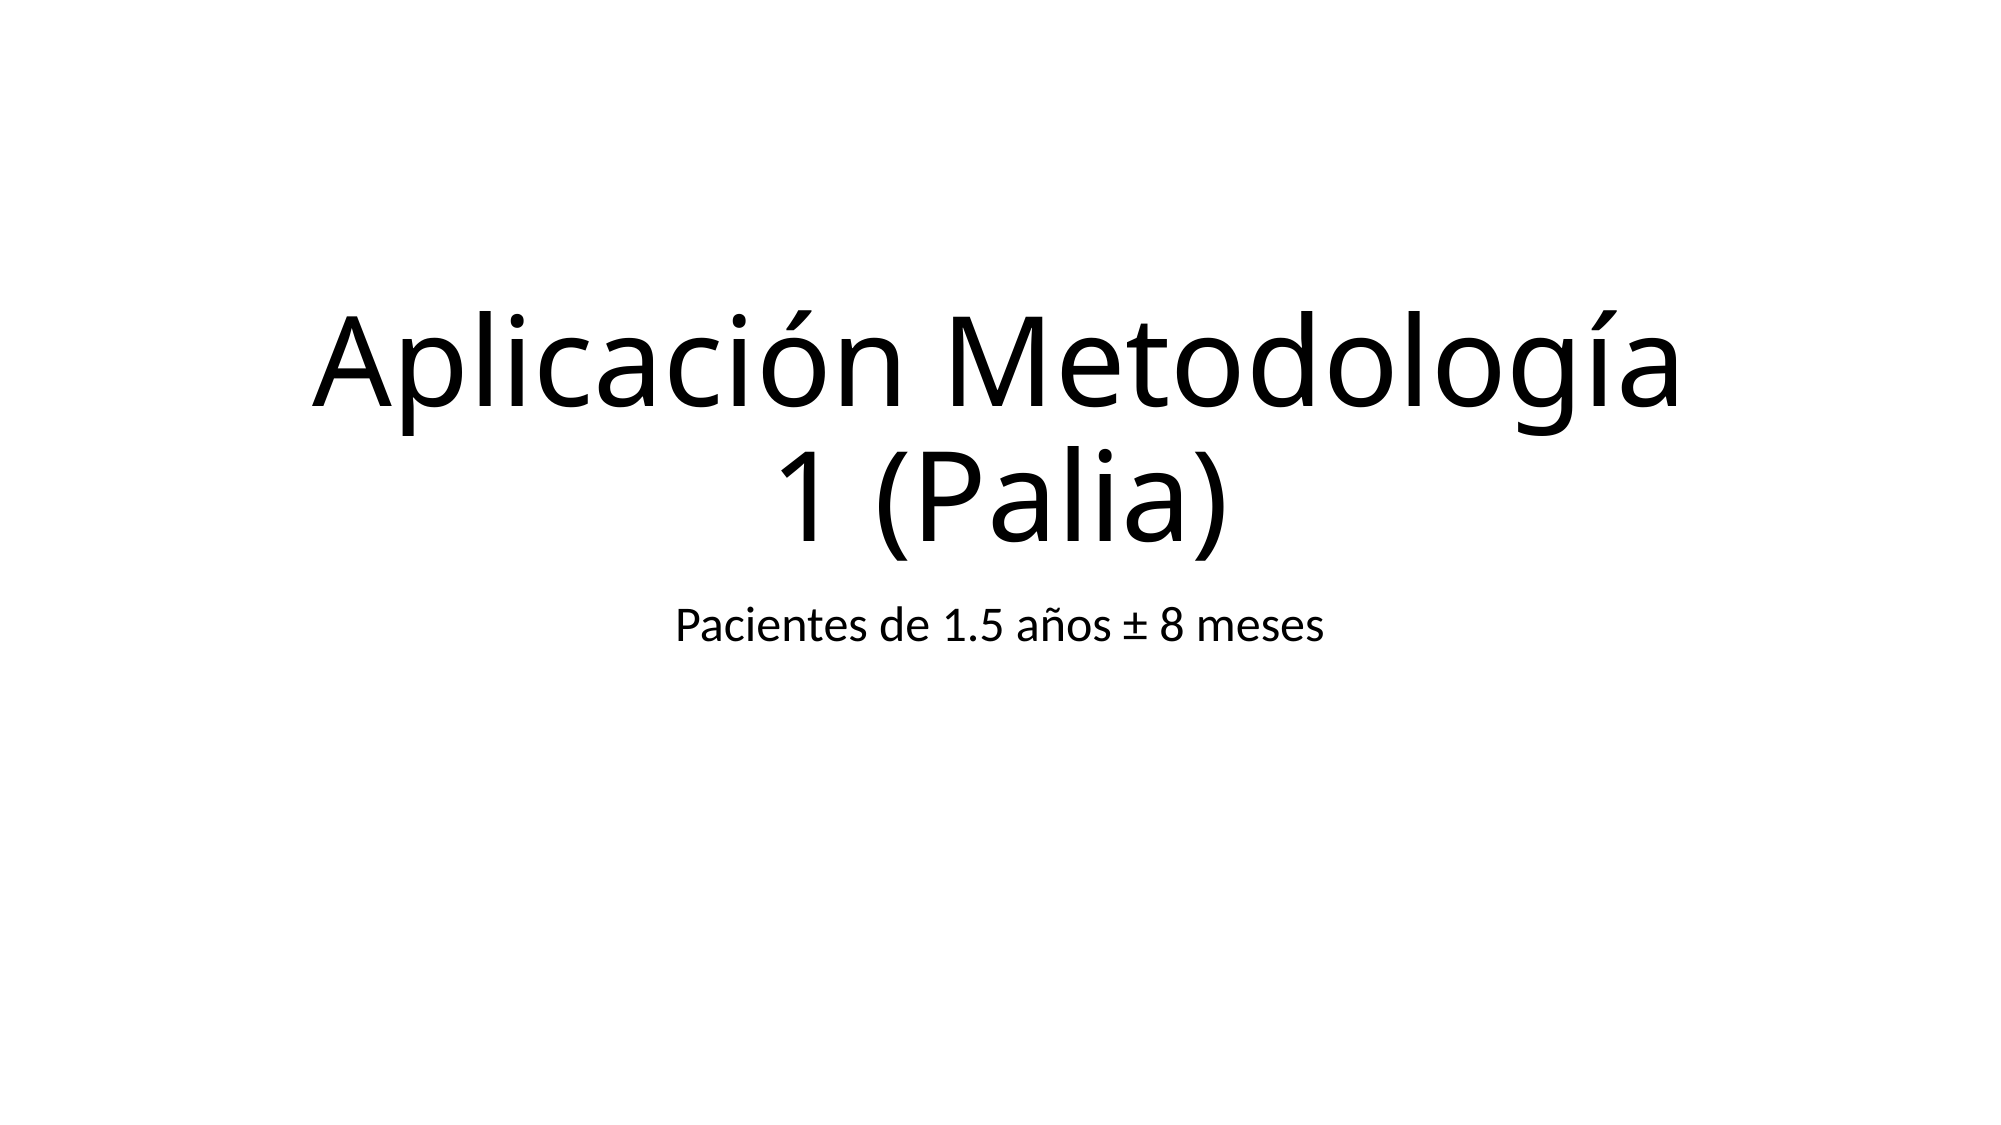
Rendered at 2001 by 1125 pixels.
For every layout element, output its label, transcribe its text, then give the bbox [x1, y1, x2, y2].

subtitle Pacientes de 1.5 años ± 8 meses [249, 590, 1750, 863]
title Aplicación Metodología 1 (Palia) [249, 184, 1750, 576]
